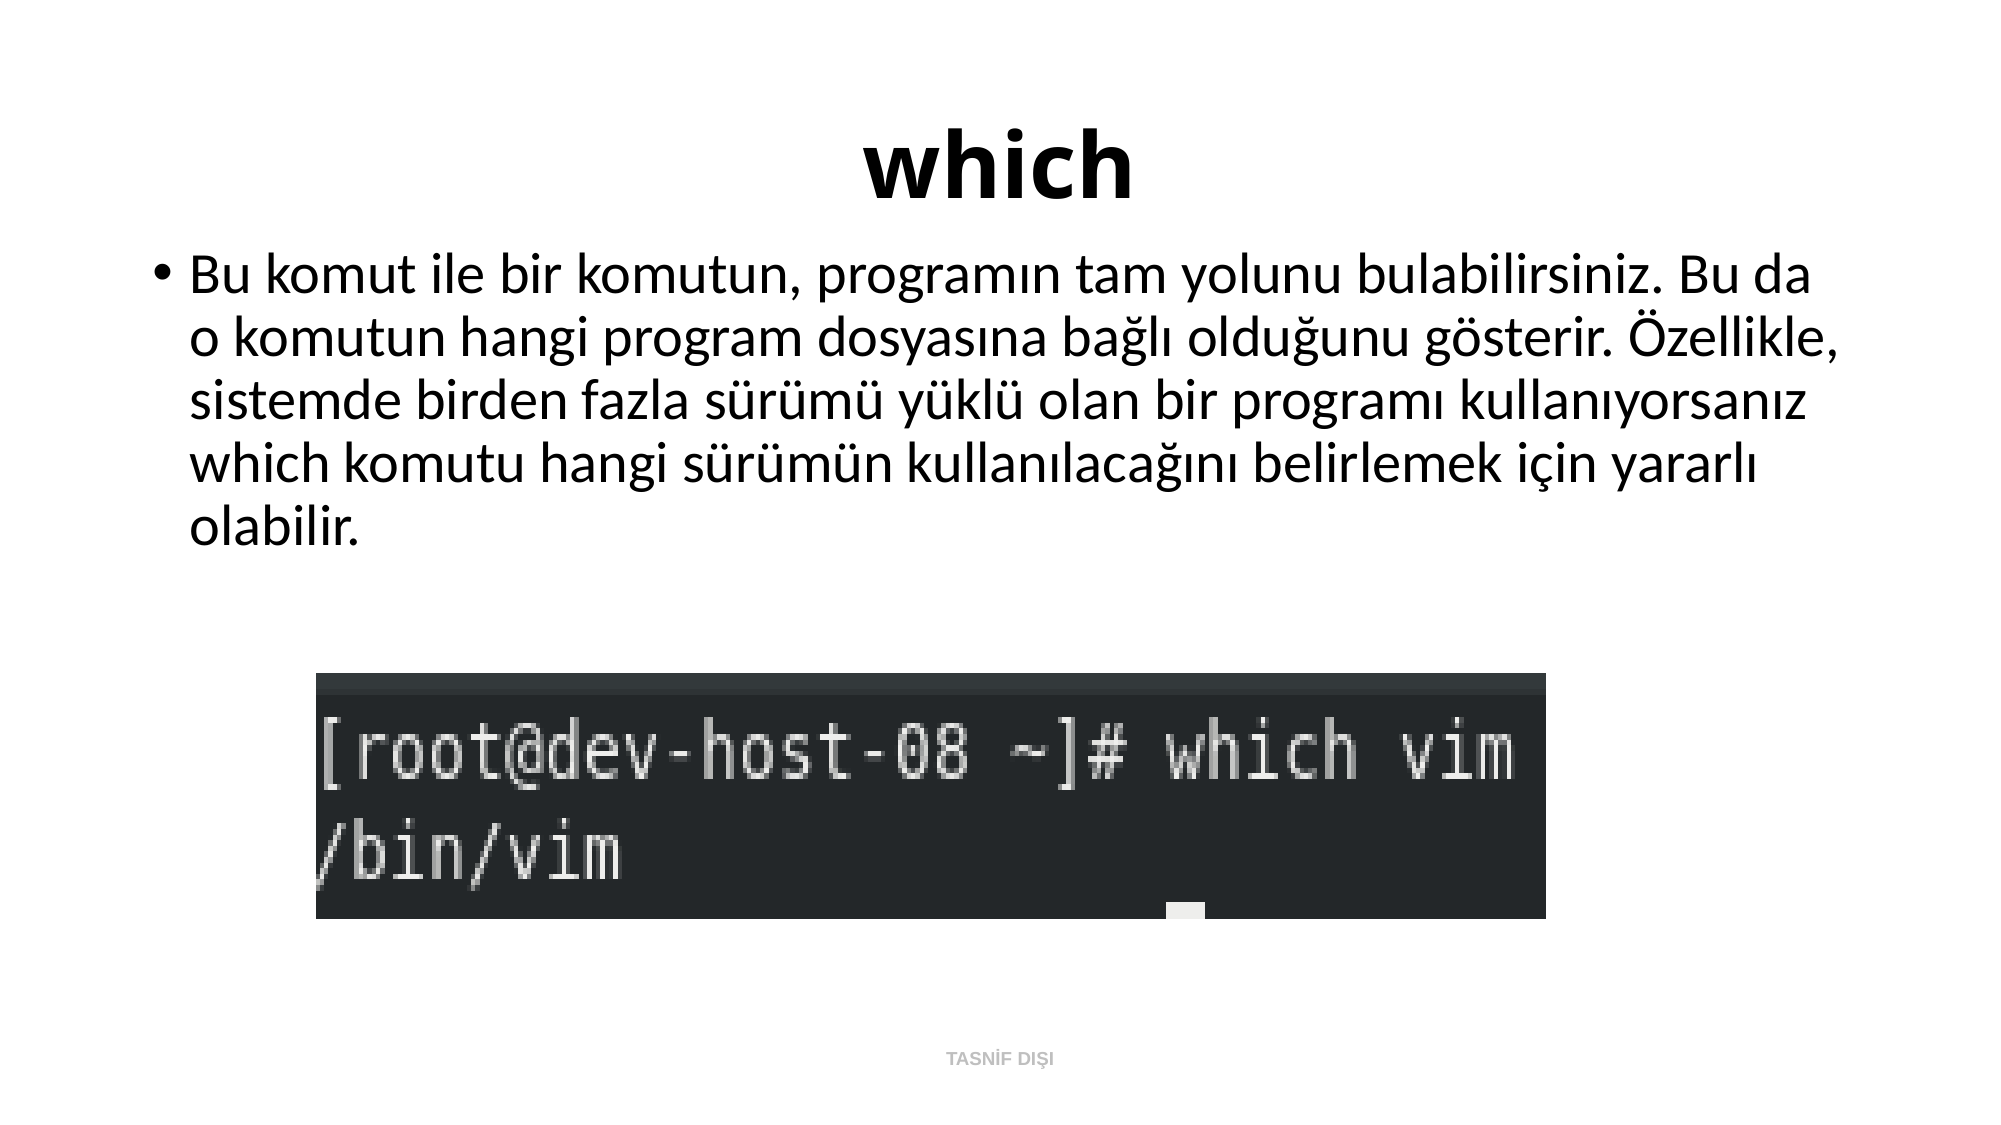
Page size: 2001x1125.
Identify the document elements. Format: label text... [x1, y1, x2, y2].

title which [137, 59, 1863, 235]
picture [316, 673, 1546, 919]
footer TASNİF DIŞI [0, 1042, 2000, 1103]
list Bu komut ile bir komutun, programın tam yolunu bulabilirsiniz. Bu da o komutun hangi program dosyasına bağlı olduğunu gösterir. Özellikle, sistemde birden fazla sürümü yüklü olan bir programı kullanıyorsanız which komutu hangi sürümün kullanılacağını belirlemek için yararlı olabilir. [137, 235, 1863, 950]
